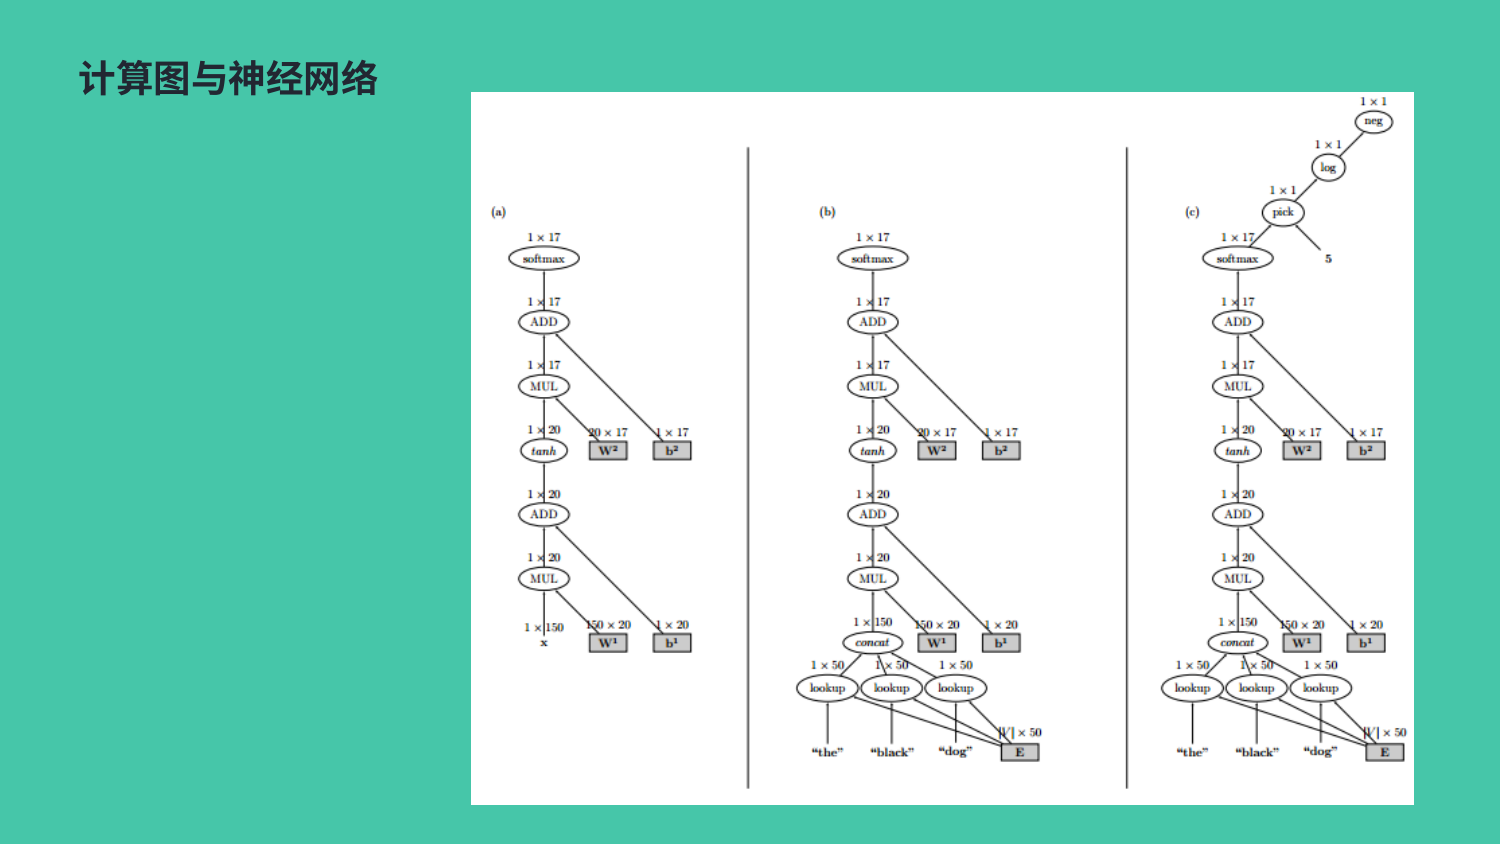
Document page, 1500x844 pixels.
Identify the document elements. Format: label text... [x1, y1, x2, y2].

text_box 计算图与神经网络 [63, 42, 436, 107]
picture [471, 92, 1415, 806]
